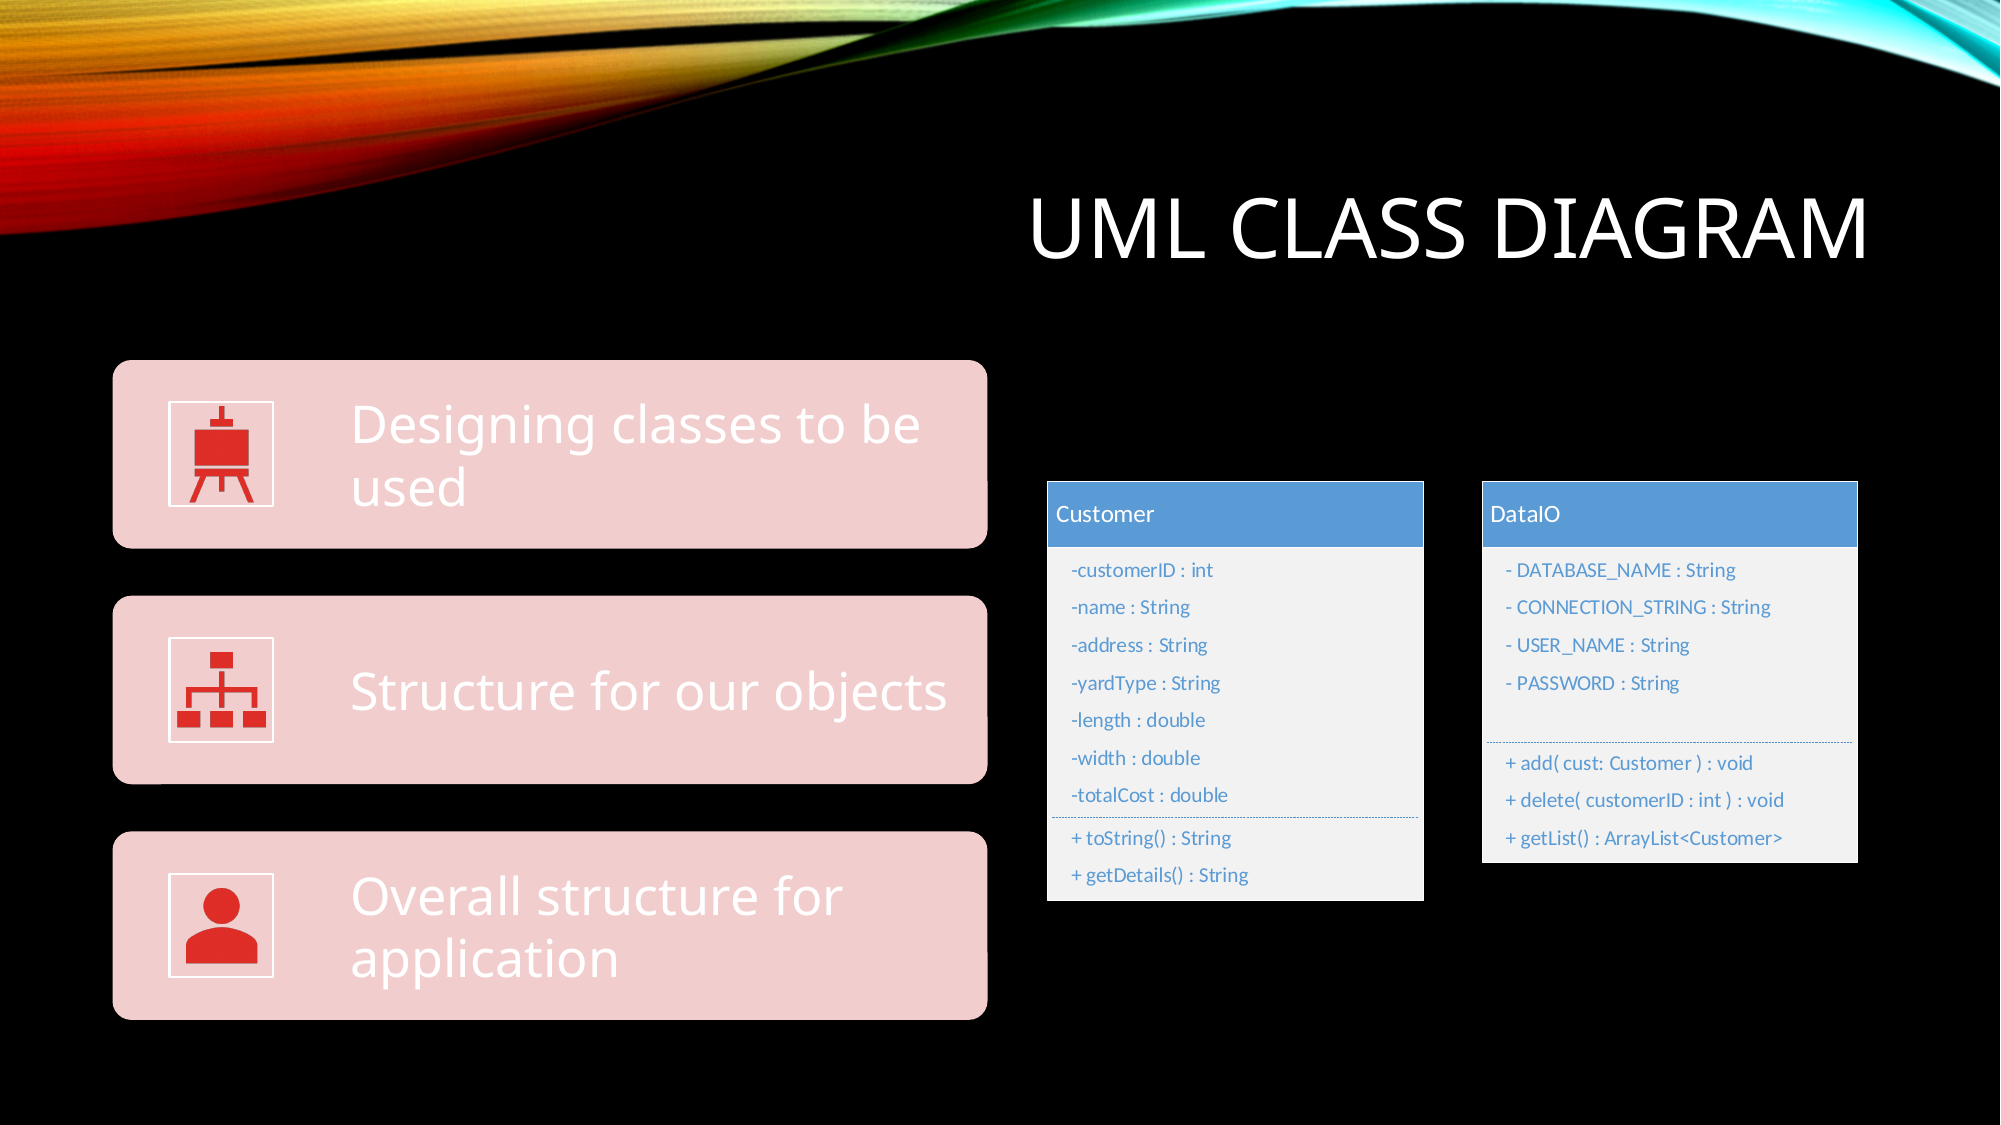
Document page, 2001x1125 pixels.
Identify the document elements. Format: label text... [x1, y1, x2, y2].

picture [0, 0, 2000, 237]
title UML Class Diagram [474, 125, 1888, 338]
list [1040, 477, 1860, 903]
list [112, 359, 988, 1021]
